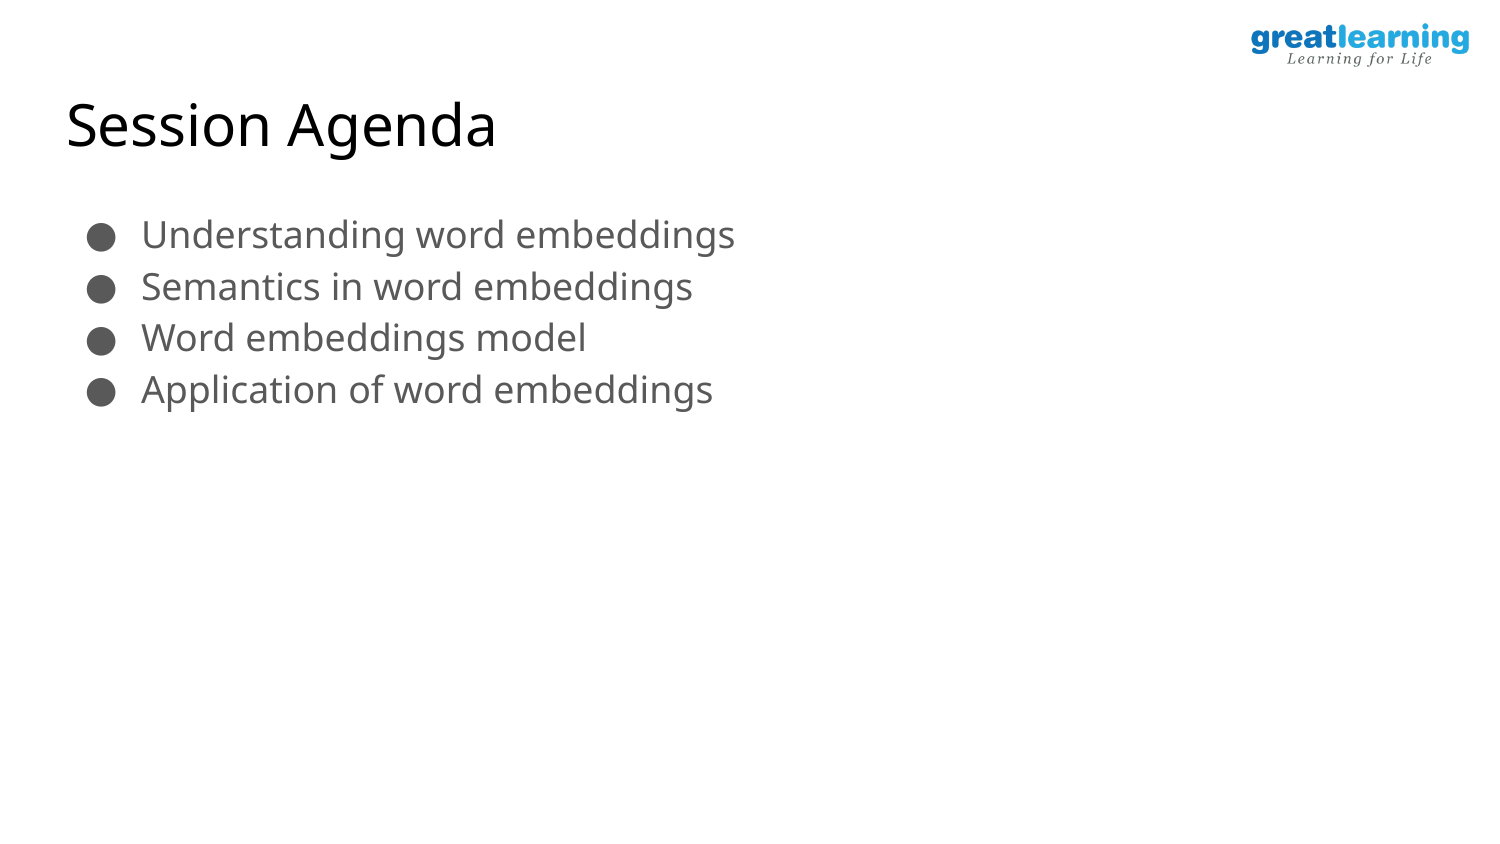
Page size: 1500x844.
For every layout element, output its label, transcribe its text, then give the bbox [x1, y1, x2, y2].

title Session Agenda [51, 72, 1449, 167]
list Understanding word embeddings Semantics in word embeddings Word embeddings model Application of word embeddings [51, 189, 1449, 750]
picture [1251, 23, 1469, 67]
